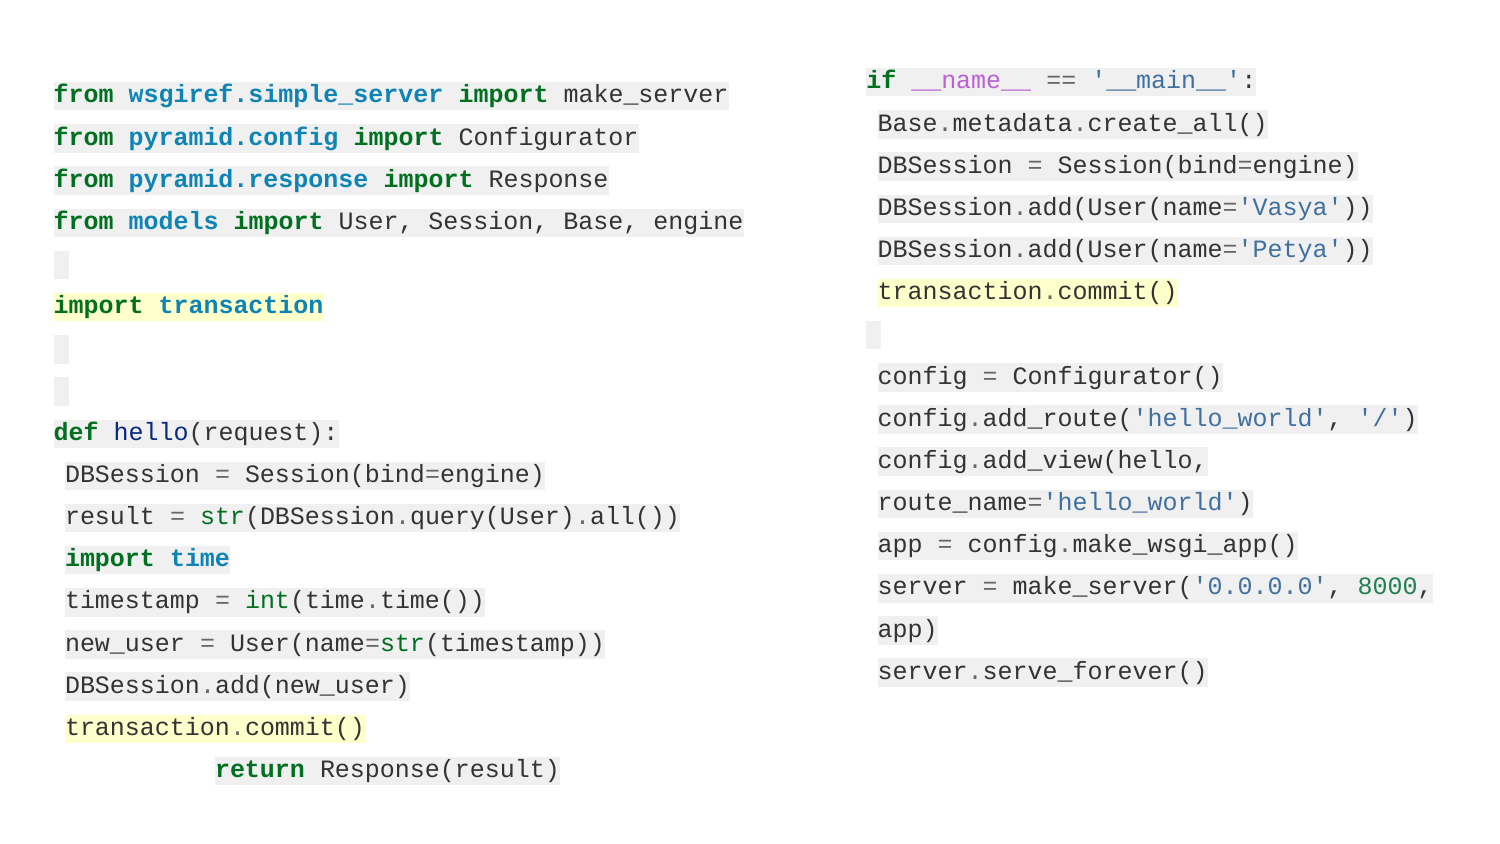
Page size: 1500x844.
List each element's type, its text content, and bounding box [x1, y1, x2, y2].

text_box if __name__ == '__main__': Base.metadata.create_all() DBSession = Session(bind=engine) DBSession.add(User(name='Vasya')) DBSession.add(User(name='Petya')) transaction.commit() config = Configurator() config.add_route('hello_world', '/') config.add_view(hello, route_name='hello_world') app = config.make_wsgi_app() server = make_server('0.0.0.0', 8000, app) server.serve_forever() [846, 36, 1488, 822]
list from wsgiref.simple_server import make_server from pyramid.config import Configurator from pyramid.response import Response from models import User, Session, Base, engine import transaction def hello(request): DBSession = Session(bind=engine) result = str(DBSession.query(User).all()) import time timestamp = int(time.time()) new_user = User(name=str(timestamp)) DBSession.add(new_user) transaction.commit() return Response(result) [33, 15, 920, 833]
